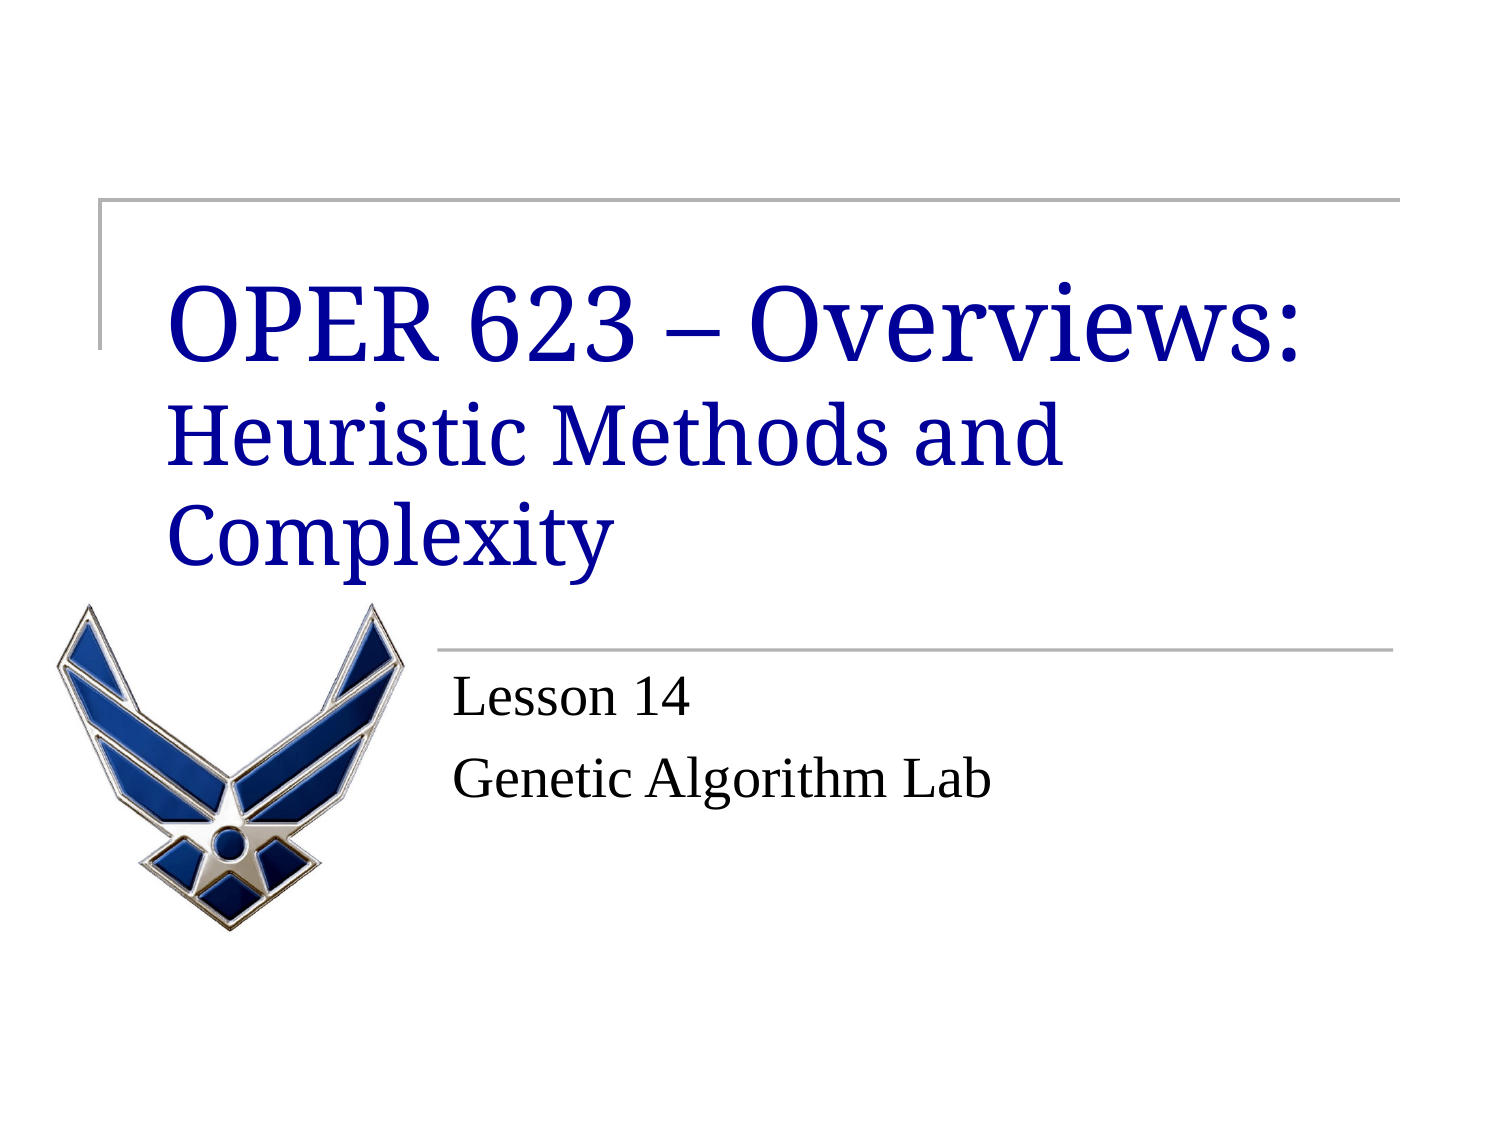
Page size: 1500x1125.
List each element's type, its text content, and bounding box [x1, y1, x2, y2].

subtitle Lesson 14 Genetic Algorithm Lab [437, 650, 1400, 938]
picture [37, 581, 425, 950]
title OPER 623 – Overviews: Heuristic Methods and Complexity [150, 249, 1401, 538]
